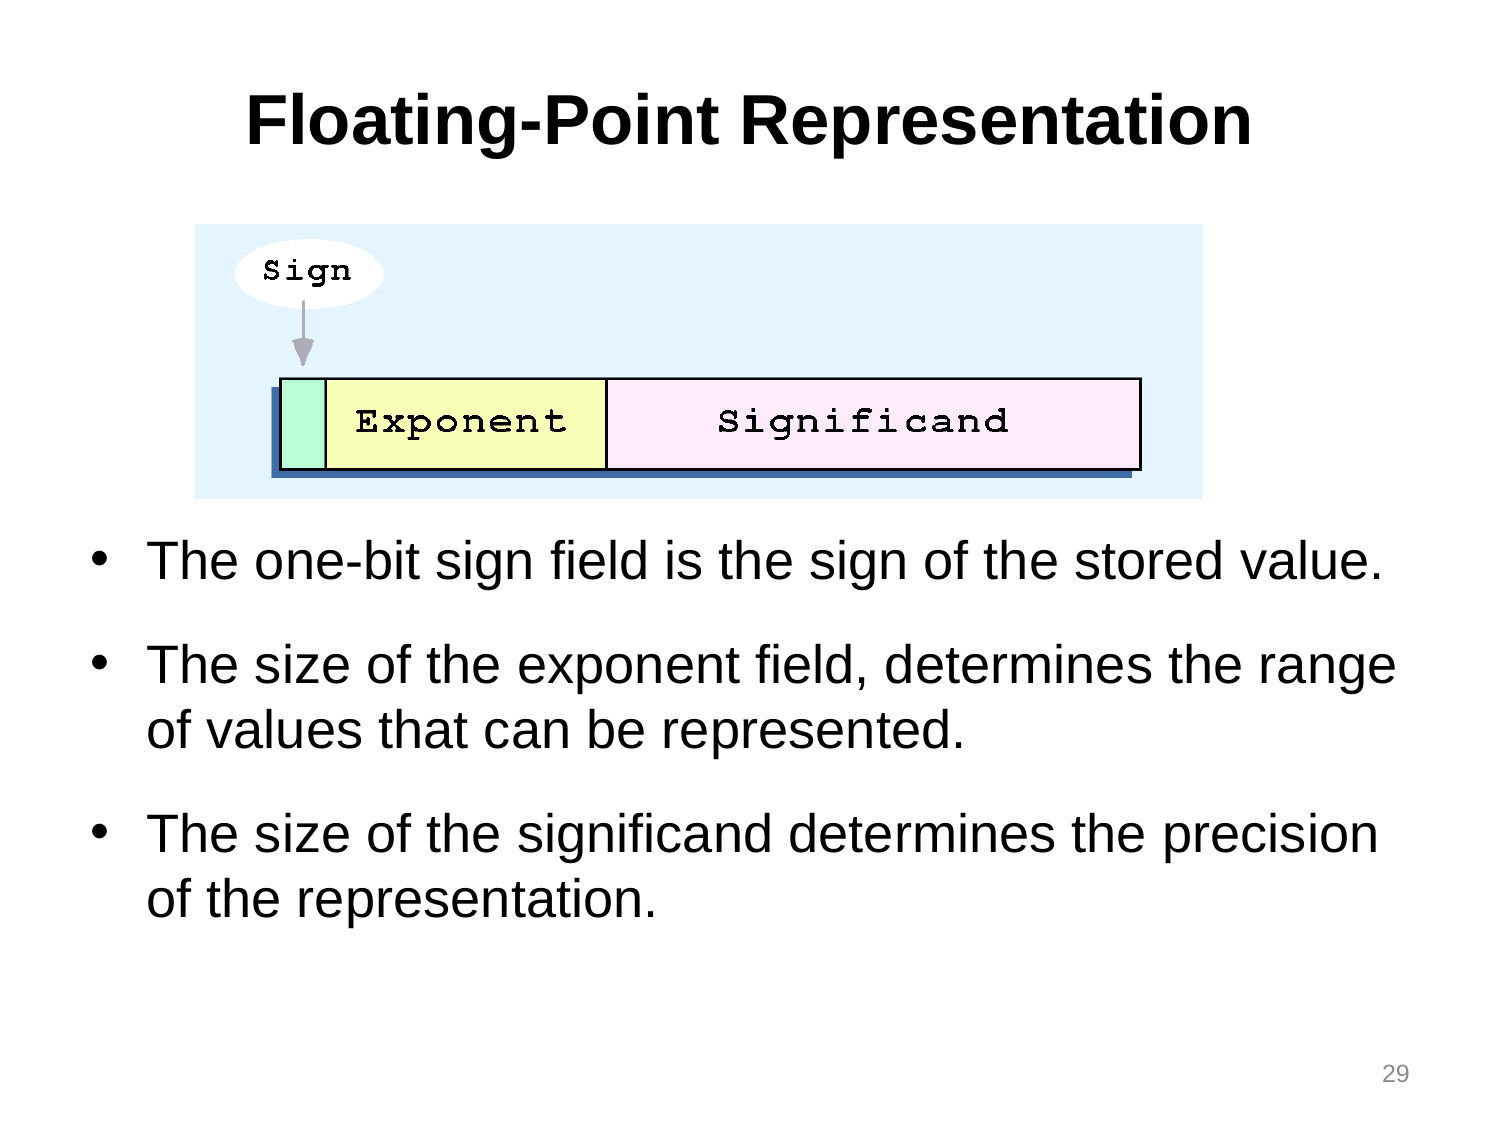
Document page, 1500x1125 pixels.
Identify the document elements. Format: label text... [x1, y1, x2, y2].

list The one-bit sign field is the sign of the stored value. The size of the exponent field, determines the range of values that can be represented. The size of the significand determines the precision of the representation. [75, 262, 1425, 1005]
picture [194, 224, 1203, 499]
slide_number 29 [1074, 1042, 1425, 1103]
title Floating-Point Representation [75, 45, 1425, 188]
